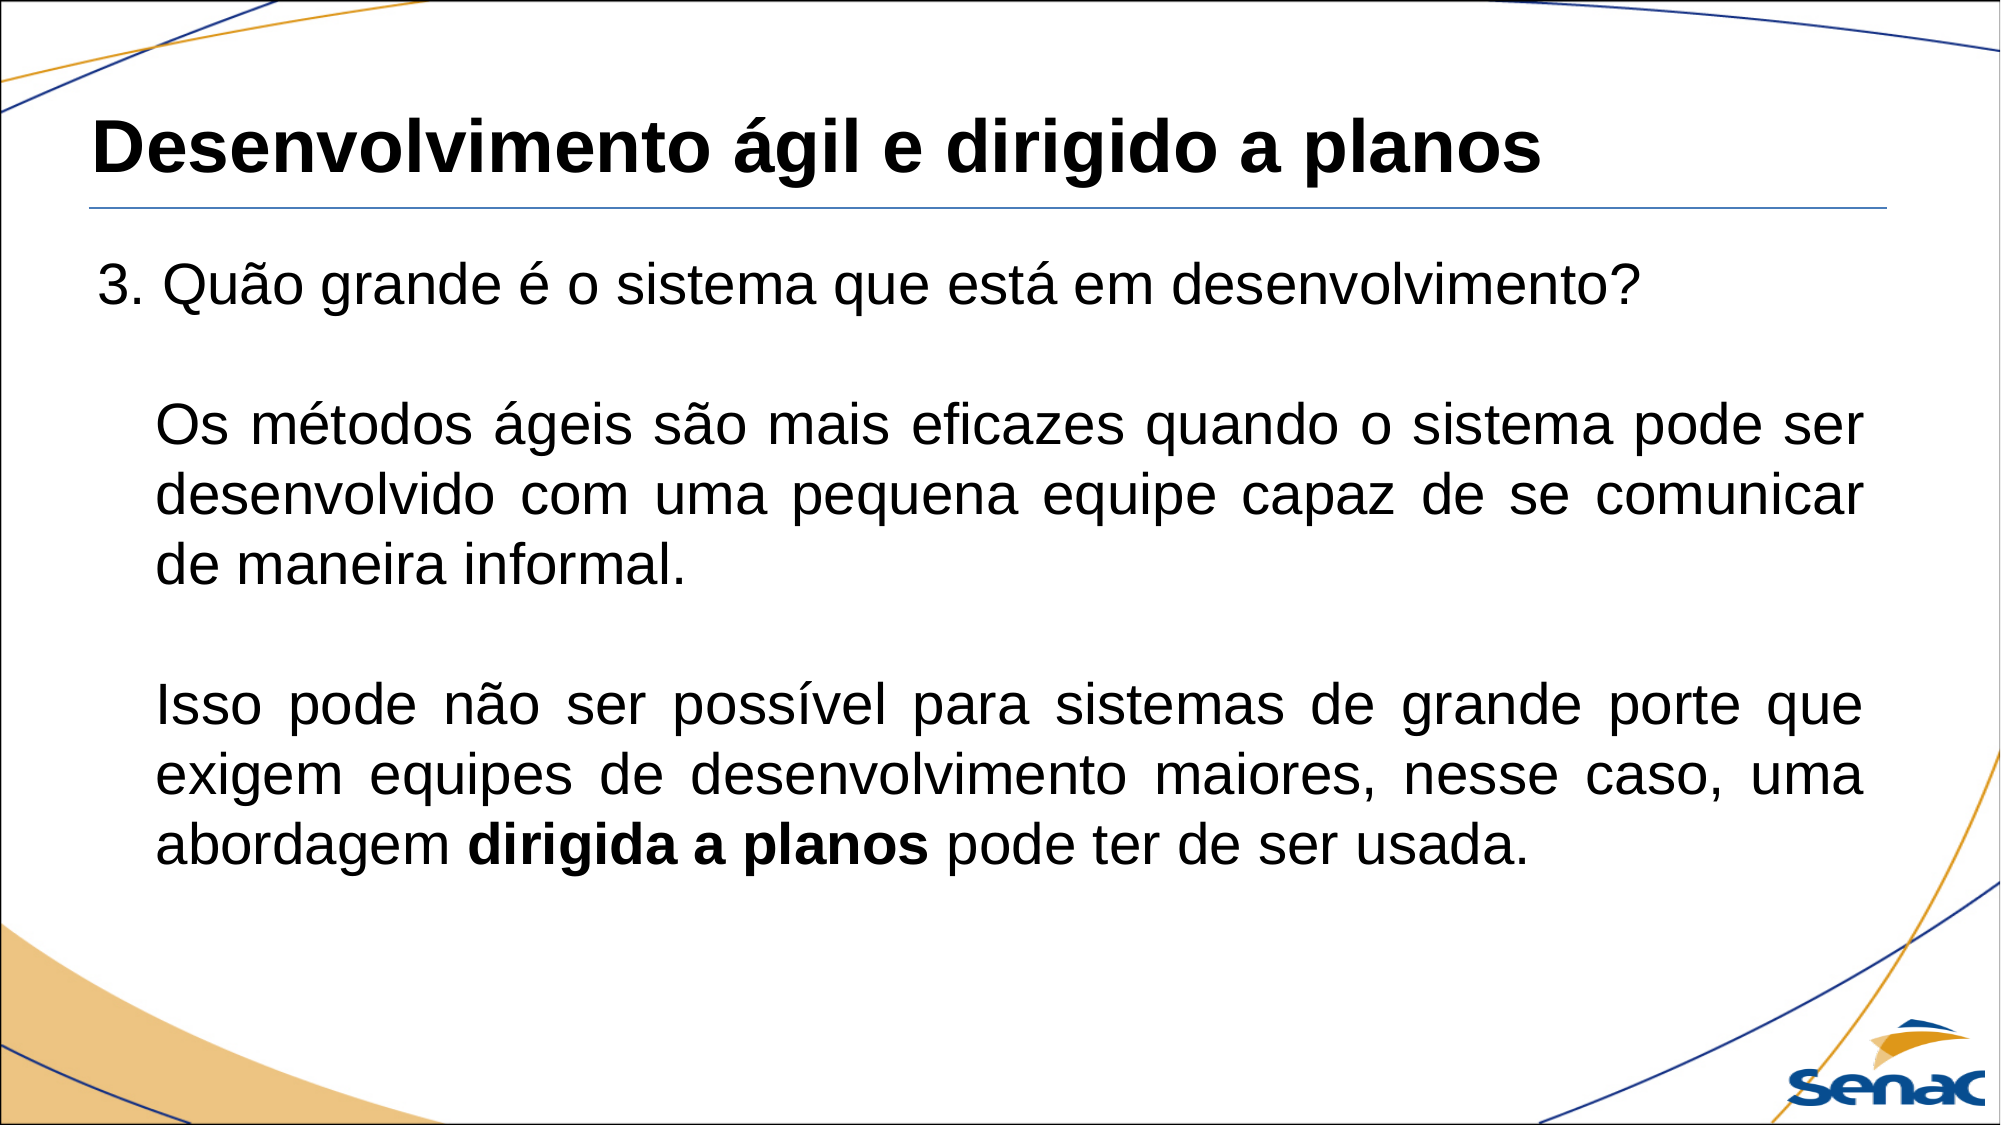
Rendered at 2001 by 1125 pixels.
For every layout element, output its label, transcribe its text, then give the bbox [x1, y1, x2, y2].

picture [0, 0, 2001, 1125]
text_box 3. Quão grande é o sistema que está em desenvolvimento? Os métodos ágeis são mais eficazes quando o sistema pode ser desenvolvido com uma pequena equipe capaz de se comunicar de maneira informal. Isso pode não ser possível para sistemas de grande porte que exigem equipes de desenvolvimento maiores, nesse caso, uma abordagem dirigida a planos pode ter de ser usada. [82, 239, 1882, 884]
text_box Desenvolvimento ágil e dirigido a planos [76, 89, 1888, 197]
